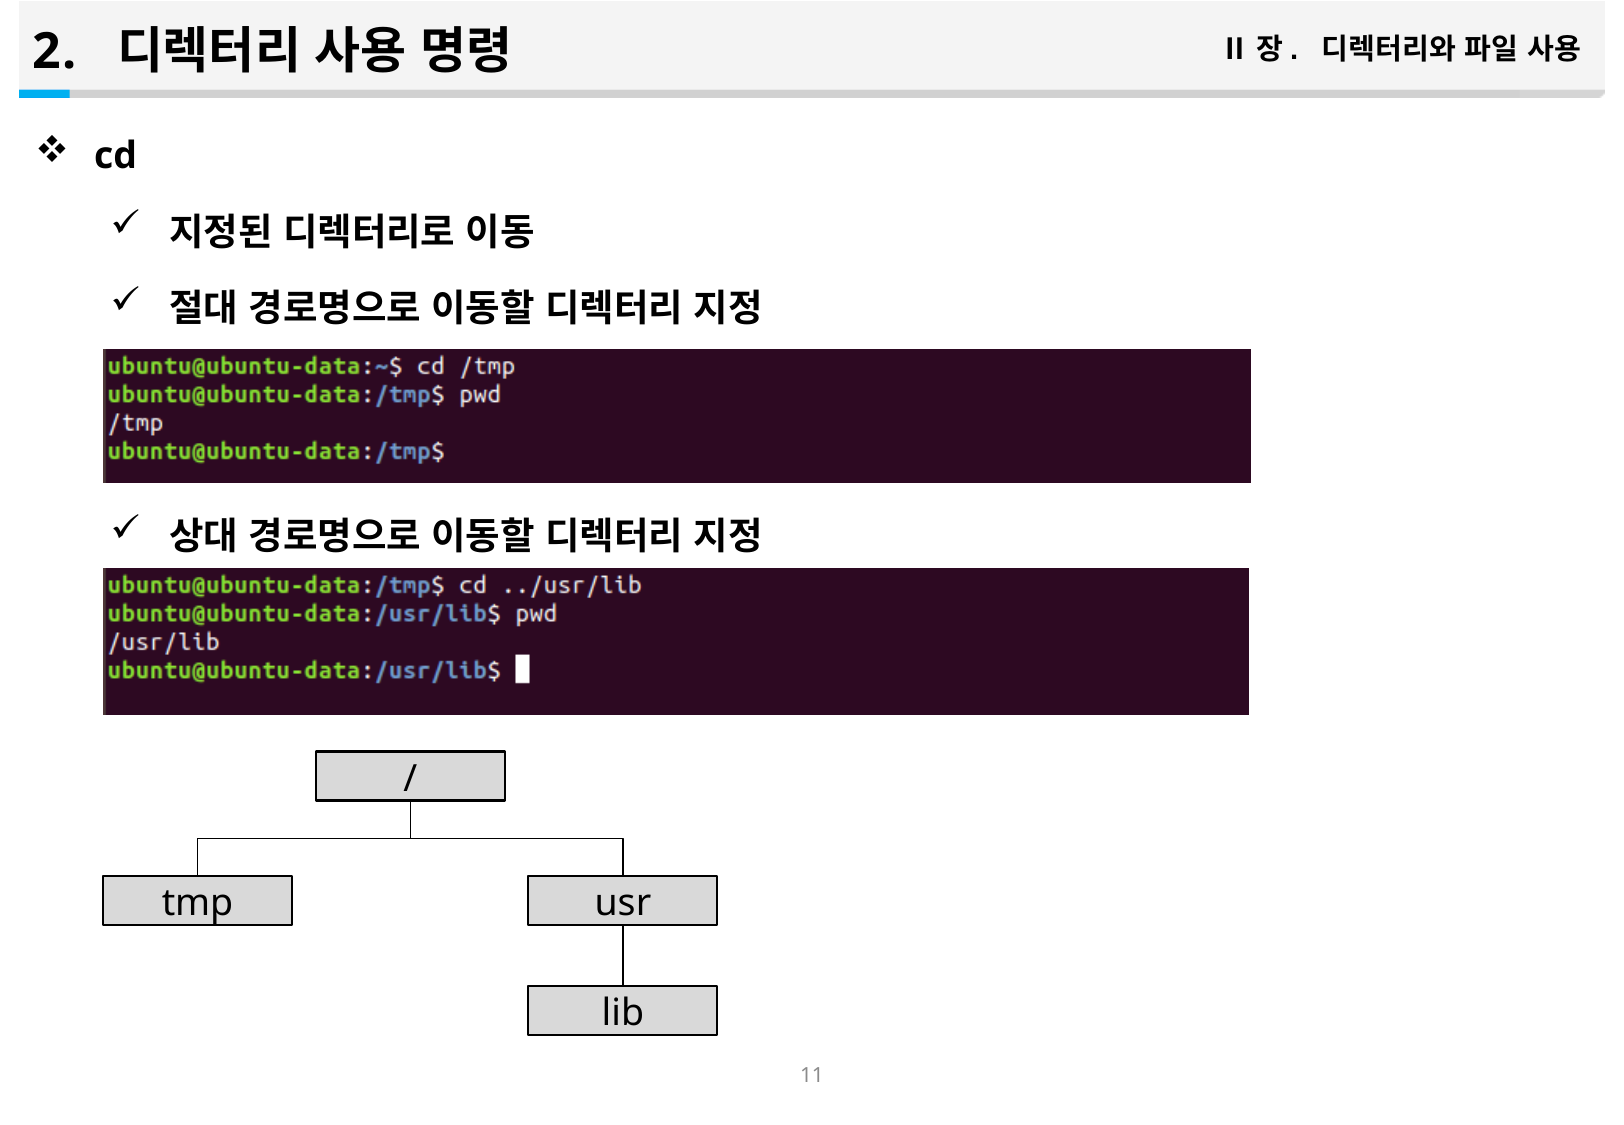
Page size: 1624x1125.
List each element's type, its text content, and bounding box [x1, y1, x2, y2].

picture [19, 1, 1605, 98]
text_box Ⅱ장. 디렉터리와 파일 사용 [1204, 22, 1596, 73]
picture [102, 568, 1249, 715]
slide_number 10 [622, 1045, 1002, 1106]
text_box / [348, 749, 473, 803]
picture [102, 349, 1251, 483]
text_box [265, 731, 343, 945]
text_box tmp [101, 874, 260, 927]
list 디렉터리 사용 명령 [17, 11, 1167, 85]
text_box usr [560, 874, 719, 927]
text_box lib [526, 984, 719, 1037]
text_box cd 지정된 디렉터리로 이동 절대 경로명으로 이동할 디렉터리 지정 상대 경로명으로 이동할 디렉터리 지정 [20, 123, 1602, 794]
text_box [478, 731, 555, 945]
